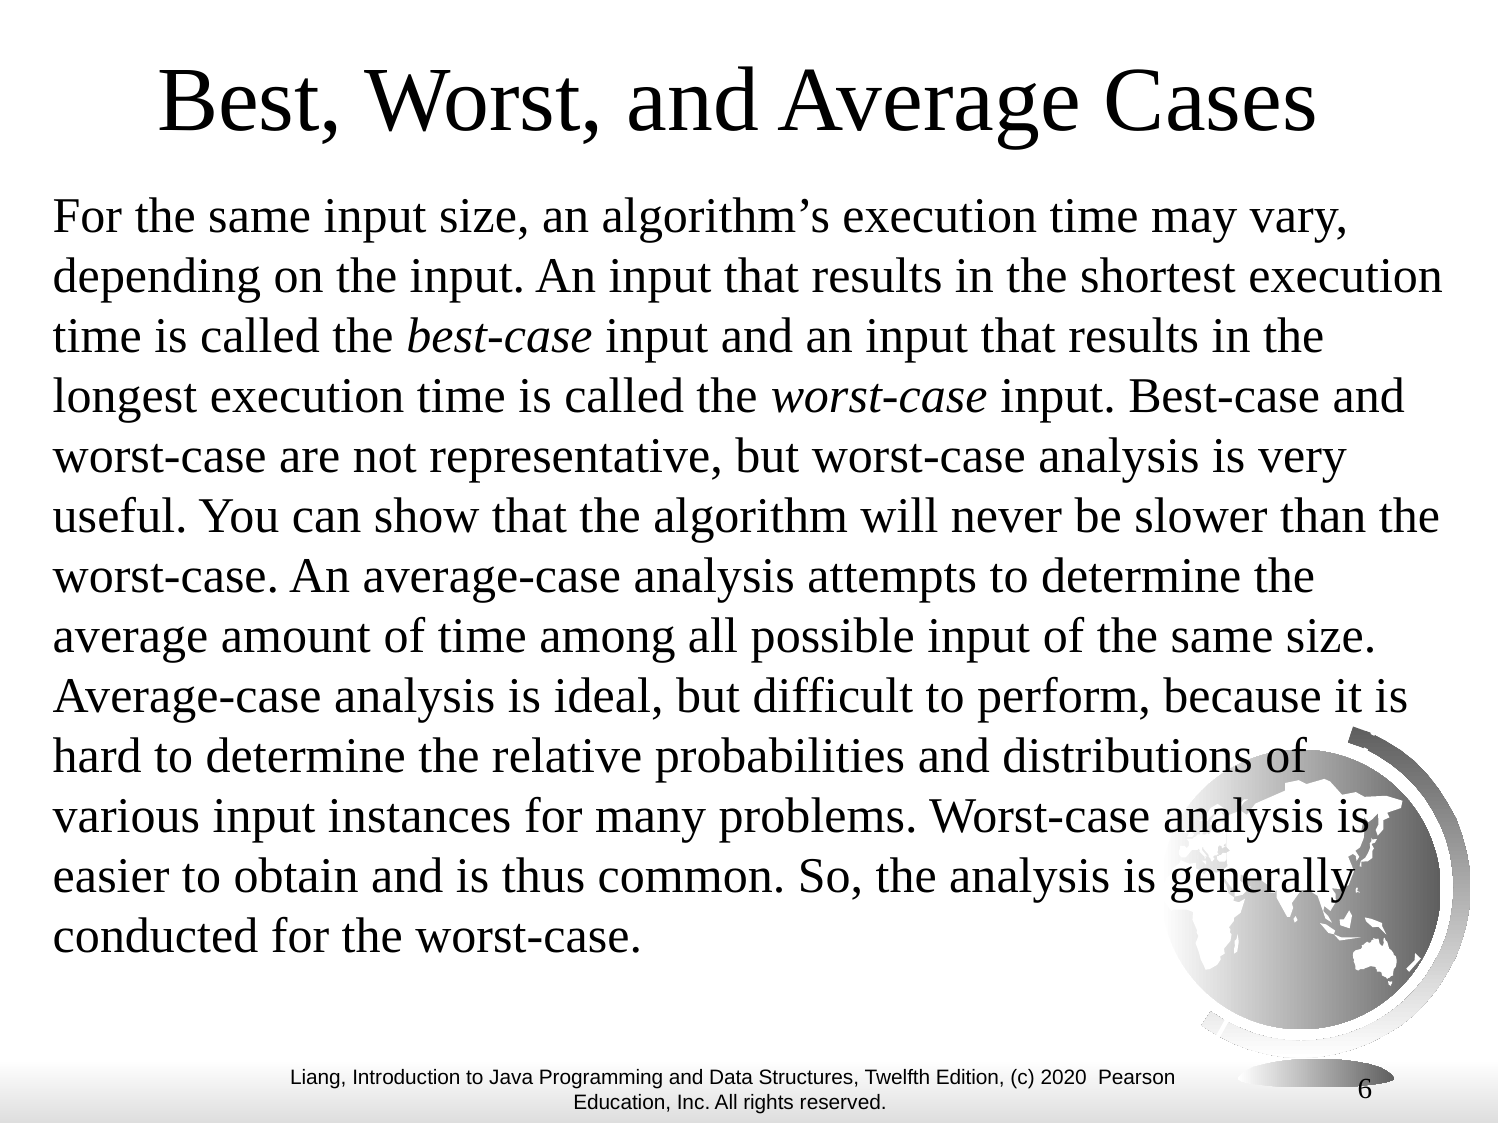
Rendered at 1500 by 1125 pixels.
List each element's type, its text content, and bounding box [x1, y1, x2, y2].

list For the same input size, an algorithm’s execution time may vary, depending on the input. An input that results in the shortest execution time is called the best-case input and an input that results in the longest execution time is called the worst-case input. Best-case and worst-case are not representative, but worst-case analysis is very useful. You can show that the algorithm will never be slower than the worst-case. An average-case analysis attempts to determine the average amount of time among all possible input of the same size. Average-case analysis is ideal, but difficult to perform, because it is hard to determine the relative probabilities and distributions of various input instances for many problems. Worst-case analysis is easier to obtain and is thus common. So, the analysis is generally conducted for the worst-case. [37, 174, 1475, 1013]
slide_number 6 [1074, 1049, 1388, 1125]
title Best, Worst, and Average Cases [112, 37, 1388, 150]
